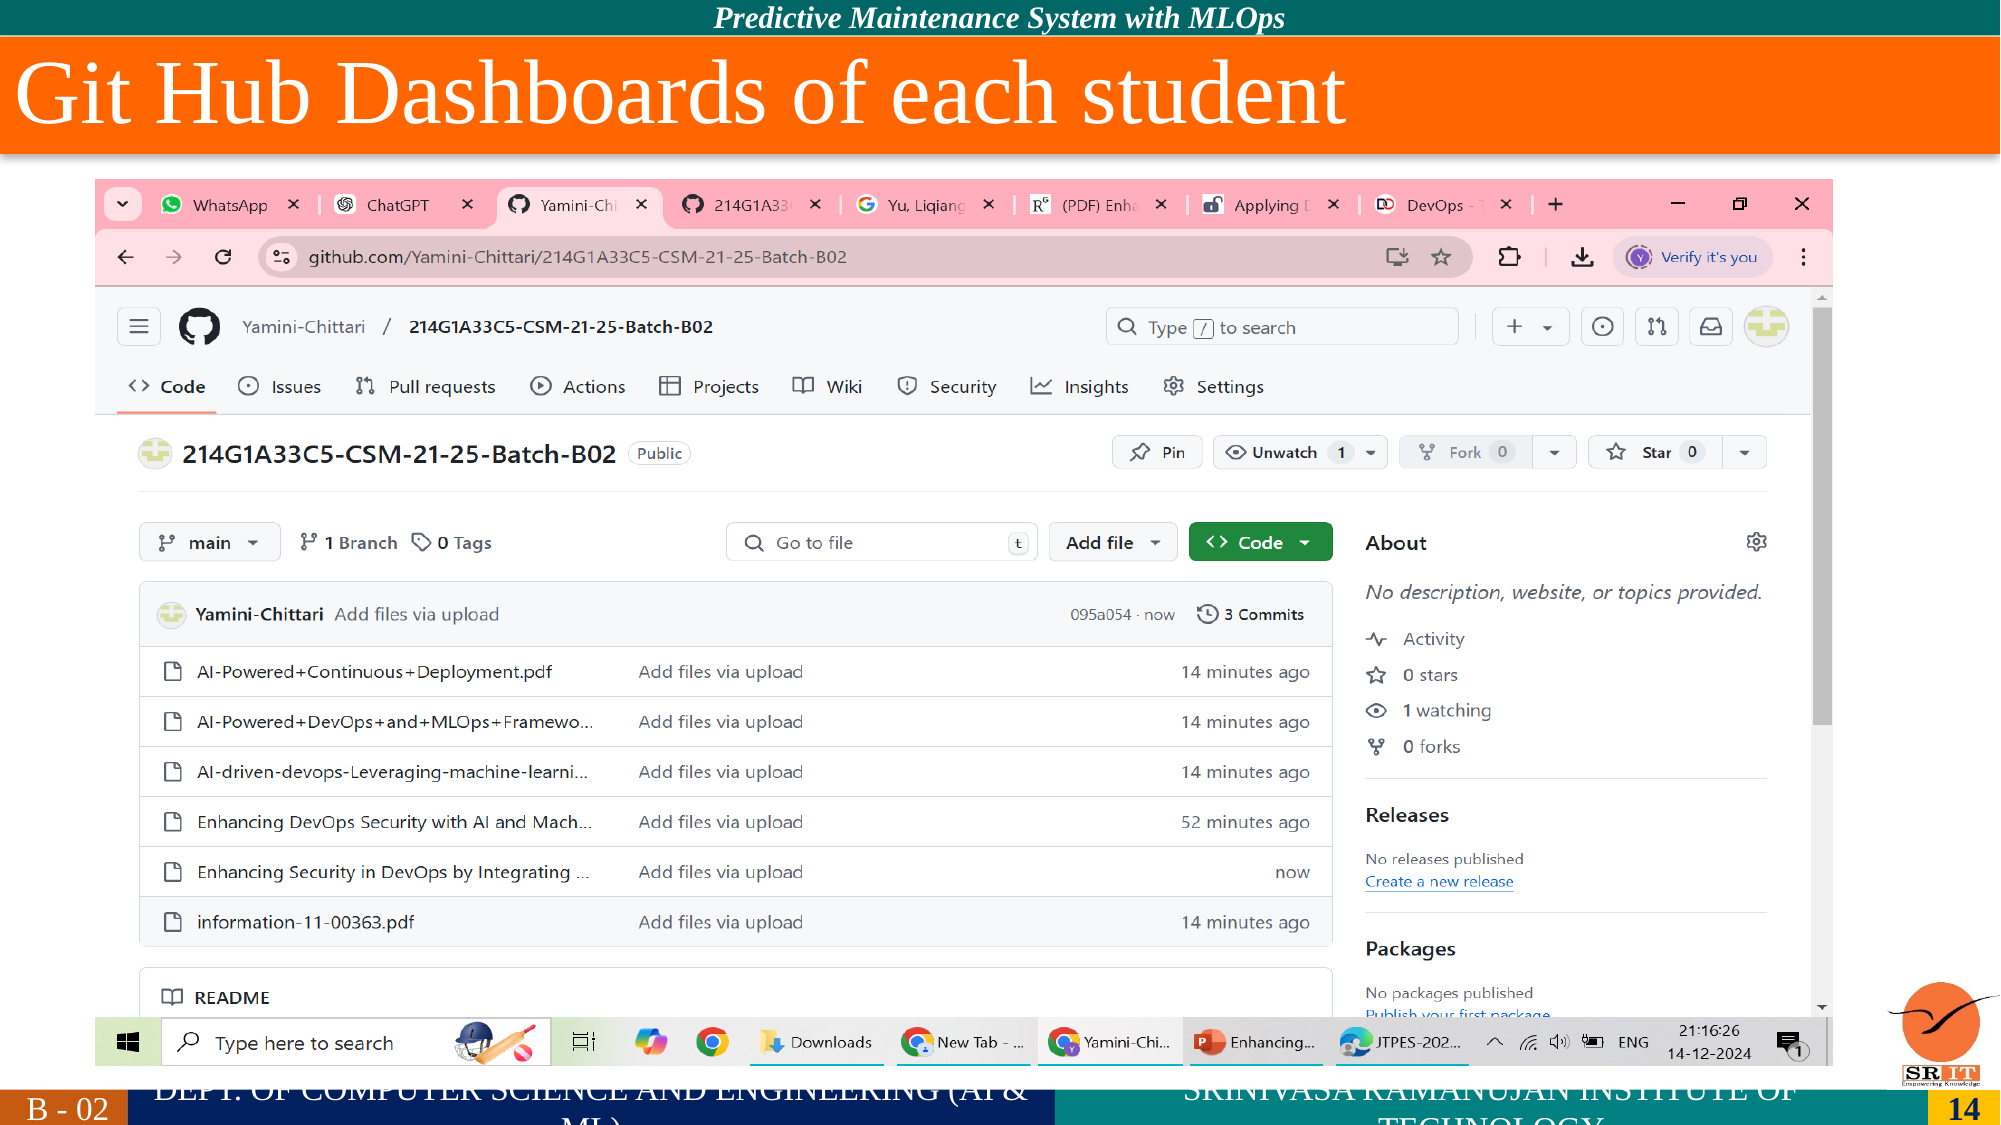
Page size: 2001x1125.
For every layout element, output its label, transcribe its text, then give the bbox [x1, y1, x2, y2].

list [95, 179, 1833, 1066]
title Git Hub Dashboards of each student [0, 36, 2000, 154]
picture [1887, 977, 2000, 1090]
